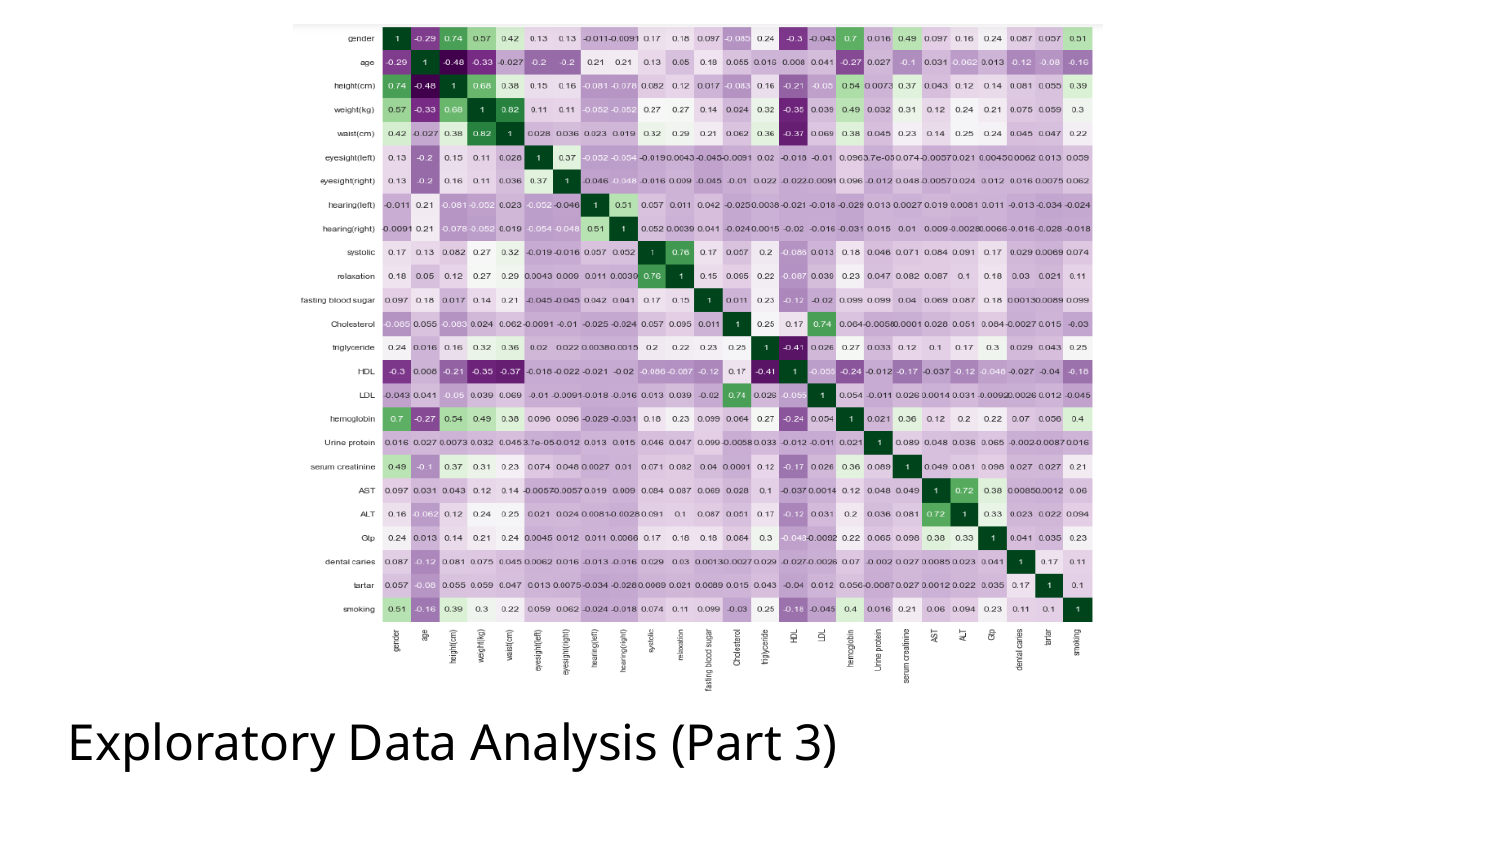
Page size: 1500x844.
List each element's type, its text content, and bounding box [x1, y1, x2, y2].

list Exploratory Data Analysis (Part 3) [52, 692, 1037, 791]
picture [293, 24, 1103, 693]
